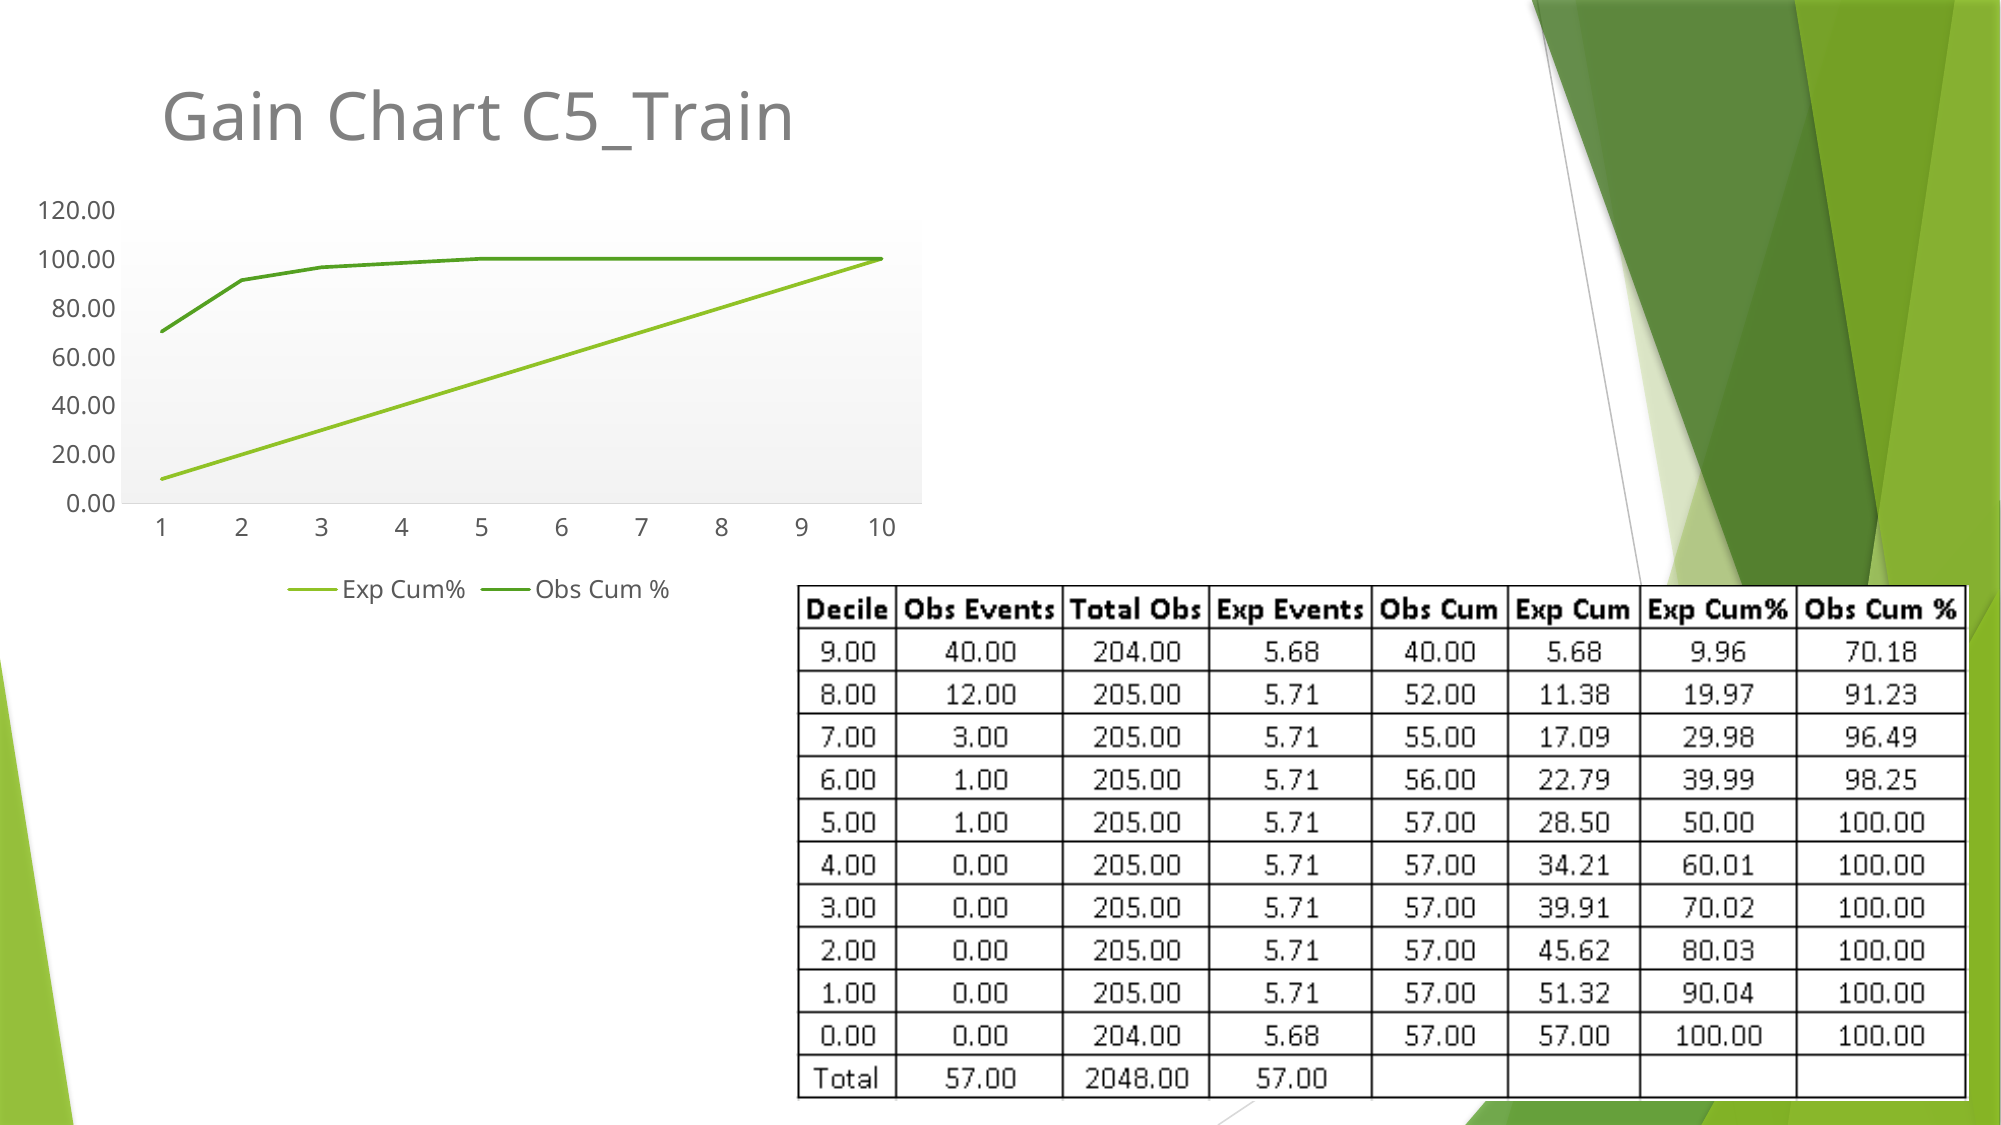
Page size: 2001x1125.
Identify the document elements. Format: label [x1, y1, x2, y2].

picture [795, 584, 1969, 1102]
chart [18, 28, 941, 614]
